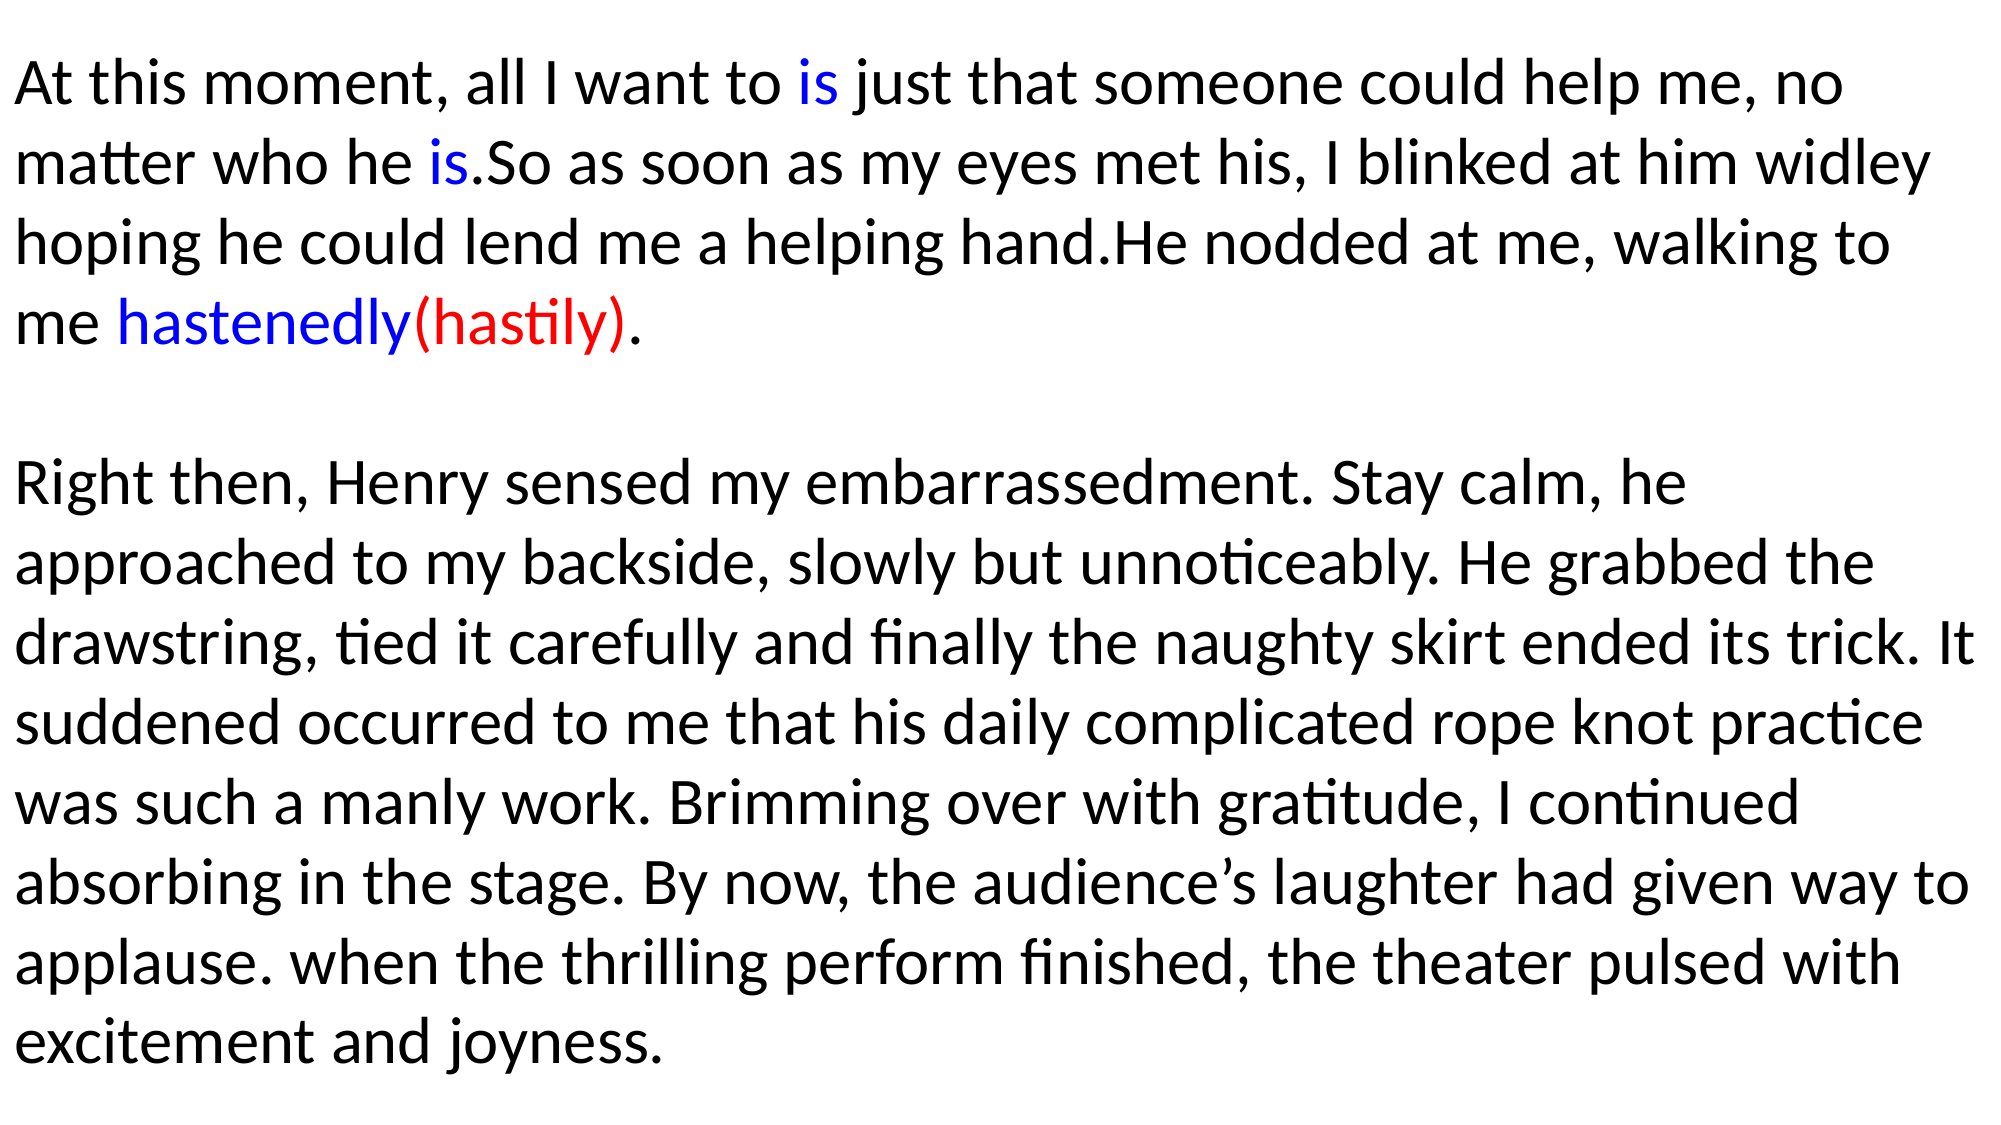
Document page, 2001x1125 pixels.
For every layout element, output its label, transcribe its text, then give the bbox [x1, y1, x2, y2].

text_box At this moment, all I want to is just that someone could help me, no matter who he is.So as soon as my eyes met his, I blinked at him widley hoping he could lend me a helping hand.He nodded at me, walking to me hastenedly(hastily). Right then, Henry sensed my embarrassedment. Stay calm, he approached to my backside, slowly but unnoticeably. He grabbed the drawstring, tied it carefully and finally the naughty skirt ended its trick. It suddened occurred to me that his daily complicated rope knot practice was such a manly work. Brimming over with gratitude, I continued absorbing in the stage. By now, the audience’s laughter had given way to applause. when the thrilling perform finished, the theater pulsed with excitement and joyness. [0, 30, 2000, 1085]
